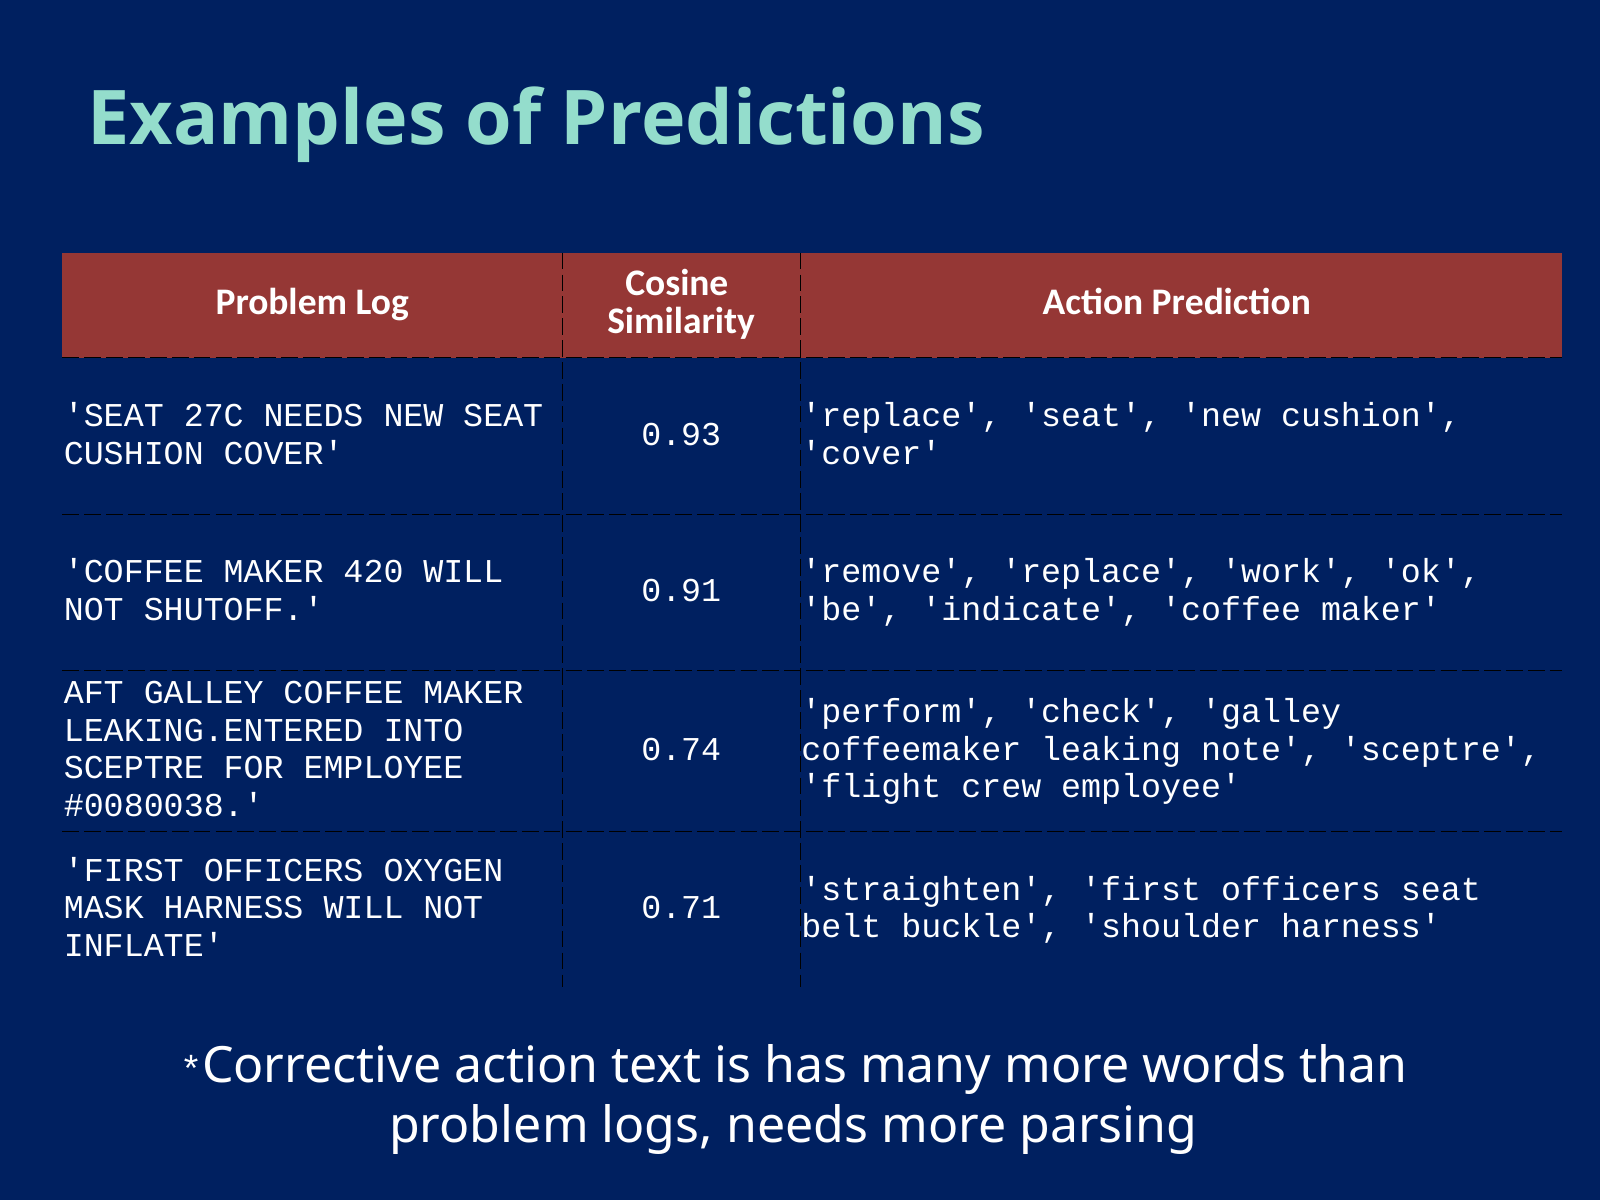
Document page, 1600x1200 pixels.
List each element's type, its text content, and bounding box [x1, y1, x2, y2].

table_cell 'perform', 'check', 'galley coffeemaker leaking note', 'sceptre', 'flight crew employee' [800, 670, 1562, 831]
text_box Examples of Predictions [87, 87, 1000, 161]
table_header Problem Log [62, 253, 562, 358]
table_cell 0.93 [562, 358, 800, 514]
table_cell 'remove', 'replace', 'work', 'ok', 'be', 'indicate', 'coffee maker' [800, 514, 1562, 670]
table_cell 0.74 [562, 670, 800, 831]
table_cell 'SEAT 27C NEEDS NEW SEAT CUSHION COVER' [62, 358, 562, 514]
table_header Action Prediction [800, 253, 1562, 358]
table_cell 'straighten', 'first officers seat belt buckle', 'shoulder harness' [800, 831, 1562, 987]
text_box *Corrective action text is has many more words than problem logs, needs more parsing [112, 1024, 1475, 1160]
table_header Cosine Similarity [562, 253, 800, 358]
table_cell 'replace', 'seat', 'new cushion', 'cover' [800, 358, 1562, 514]
table_cell 0.91 [562, 514, 800, 670]
table_cell 0.71 [562, 831, 800, 987]
table_cell 'FIRST OFFICERS OXYGEN MASK HARNESS WILL NOT INFLATE' [62, 831, 562, 987]
table_cell 'COFFEE MAKER 420 WILL NOT SHUTOFF.' [62, 514, 562, 670]
table_cell AFT GALLEY COFFEE MAKER LEAKING.ENTERED INTO SCEPTRE FOR EMPLOYEE #0080038.' [62, 670, 562, 831]
